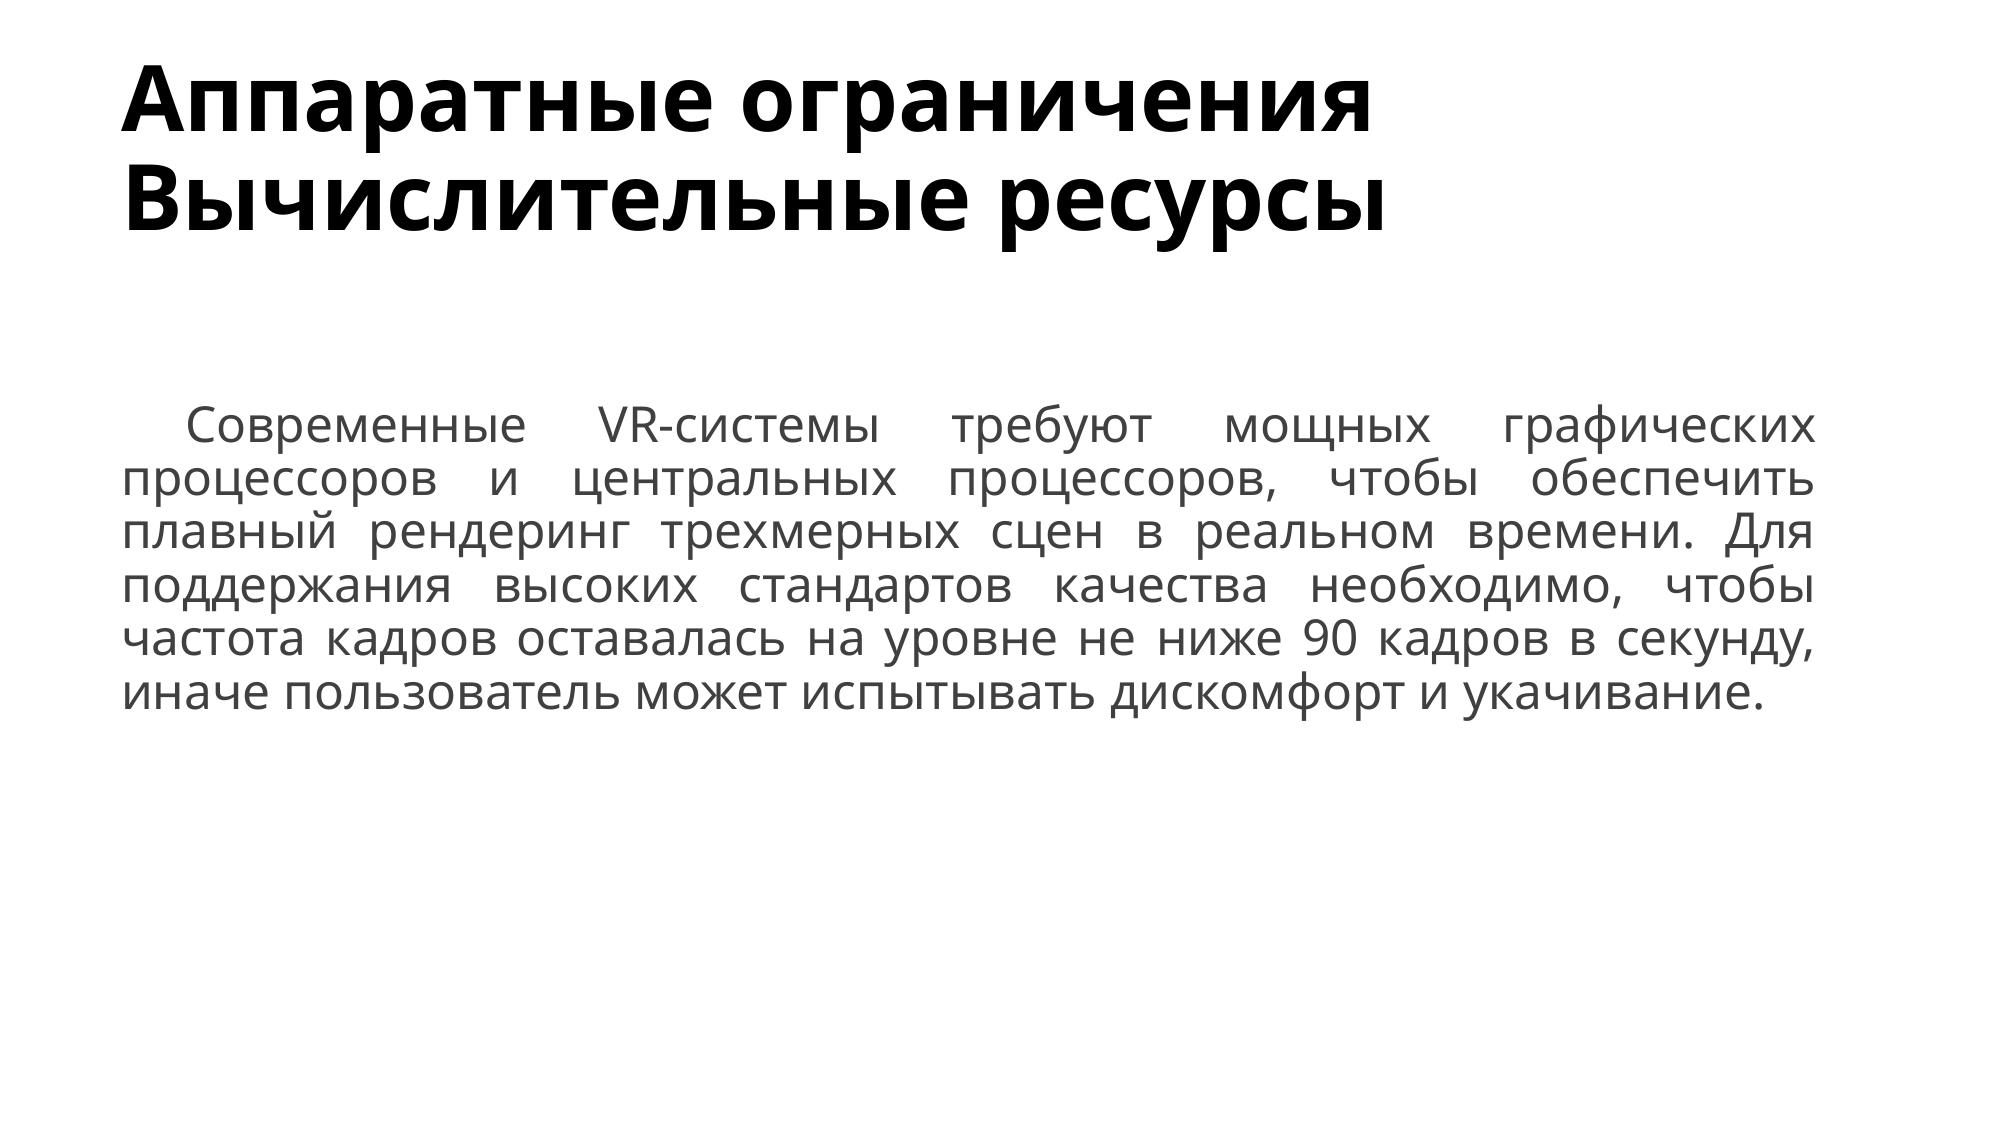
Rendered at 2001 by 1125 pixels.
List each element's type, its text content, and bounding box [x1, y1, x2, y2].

title Аппаратные ограничения Вычислительные ресурсы [106, 42, 1832, 260]
list Современные VR-системы требуют мощных графических процессоров и центральных процессоров, чтобы обеспечить плавный рендеринг трехмерных сцен в реальном времени. Для поддержания высоких стандартов качества необходимо, чтобы частота кадров оставалась на уровне не ниже 90 кадров в секунду, иначе пользователь может испытывать дискомфорт и укачивание. [106, 392, 1832, 733]
